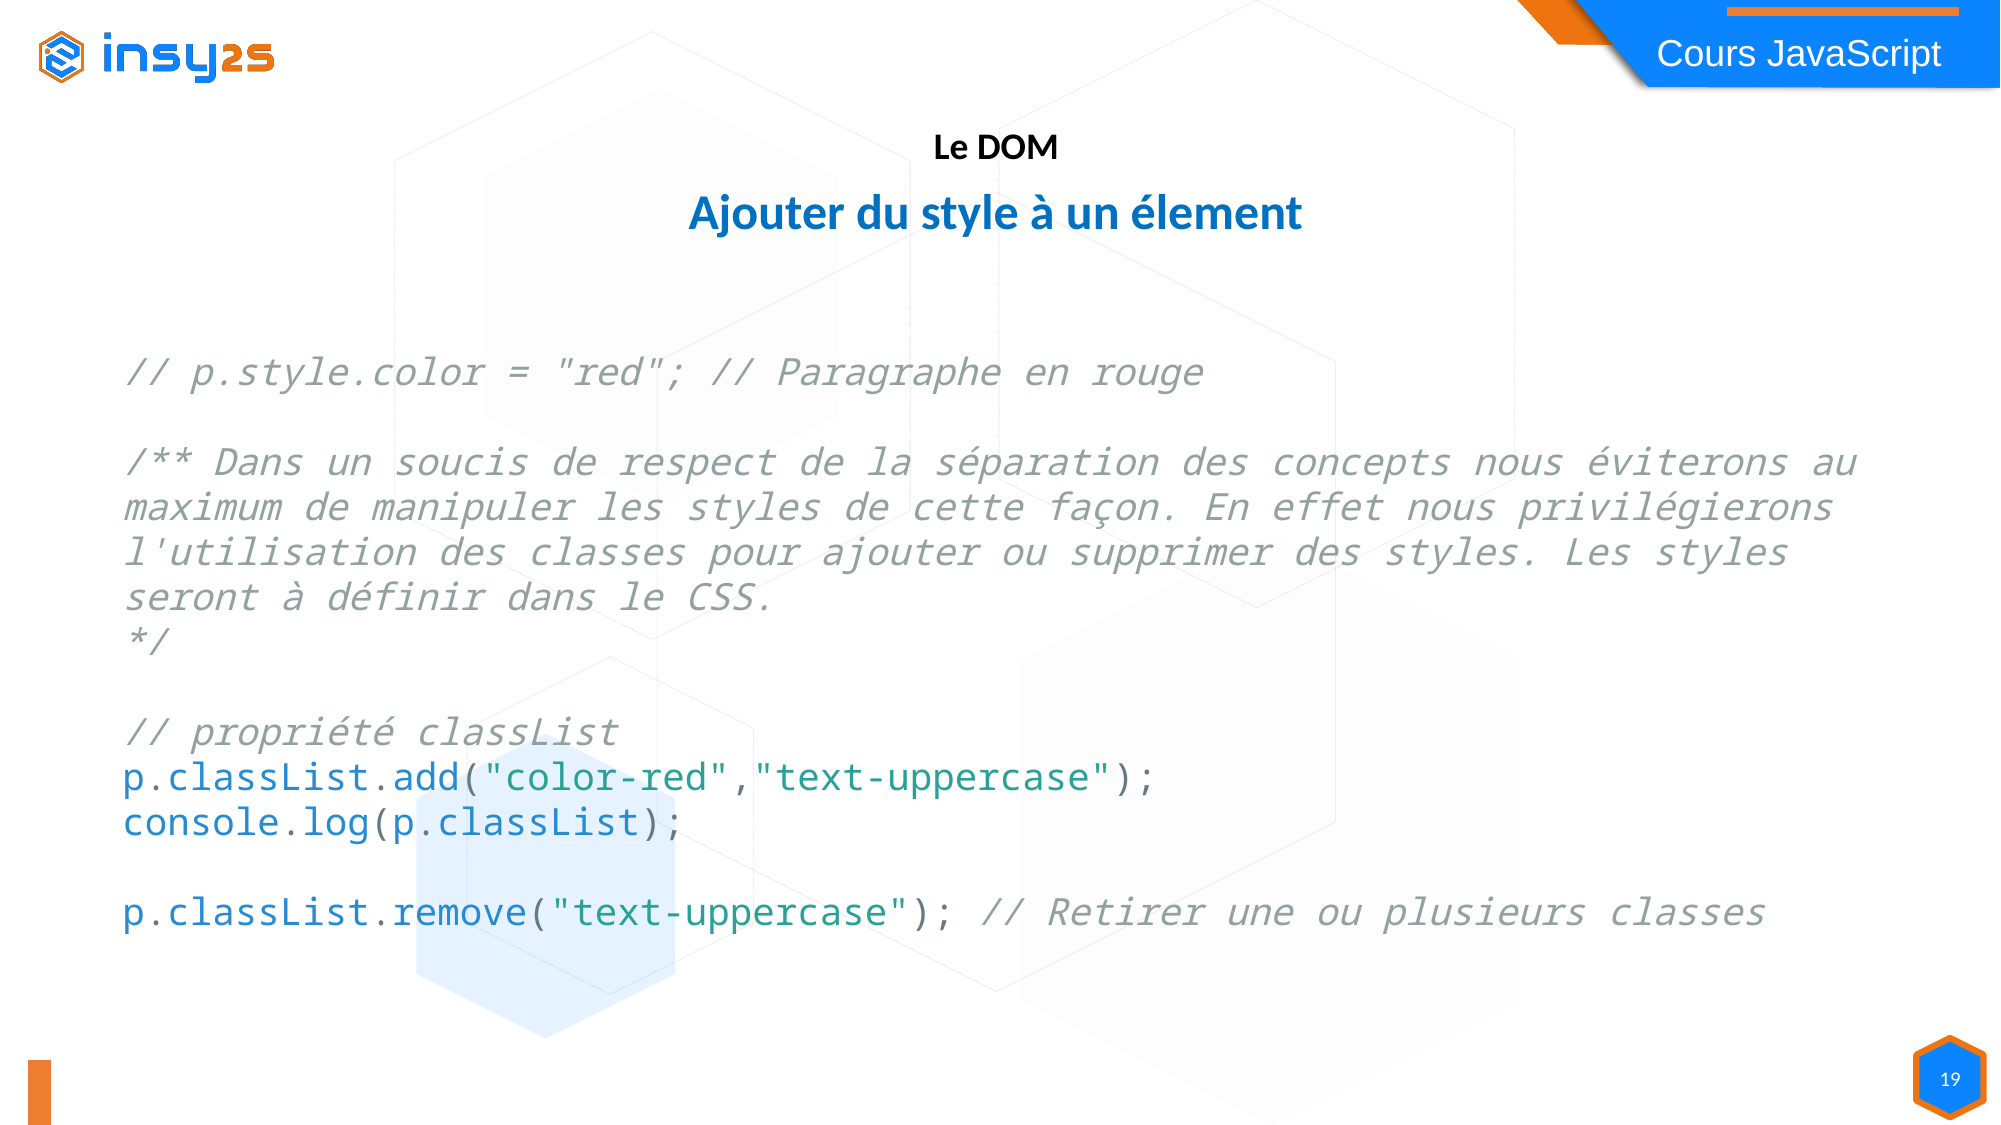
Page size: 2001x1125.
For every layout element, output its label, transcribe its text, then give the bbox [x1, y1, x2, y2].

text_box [1514, 0, 2000, 88]
text_box Cours JavaScript [1641, 88, 2000, 98]
text_box // p.style.color = "red"; // Paragraphe en rouge /** Dans un soucis de respect de la séparation des concepts nous éviterons au maximum de manipuler les styles de cette façon. En effet nous privilégierons l'utilisation des classes pour ajouter ou supprimer des styles. Les styles seront à définir dans le CSS. */ // propriété classList p.classList.add("color-red","text-uppercase"); console.log(p.classList); p.classList.remove("text-uppercase"); // Retirer une ou plusieurs classes [107, 340, 1942, 986]
picture [39, 31, 274, 83]
text_box Le DOM [918, 107, 1077, 171]
slide_number 19 [1916, 1053, 1984, 1104]
text_box Ajouter du style à un élement [673, 171, 1323, 247]
